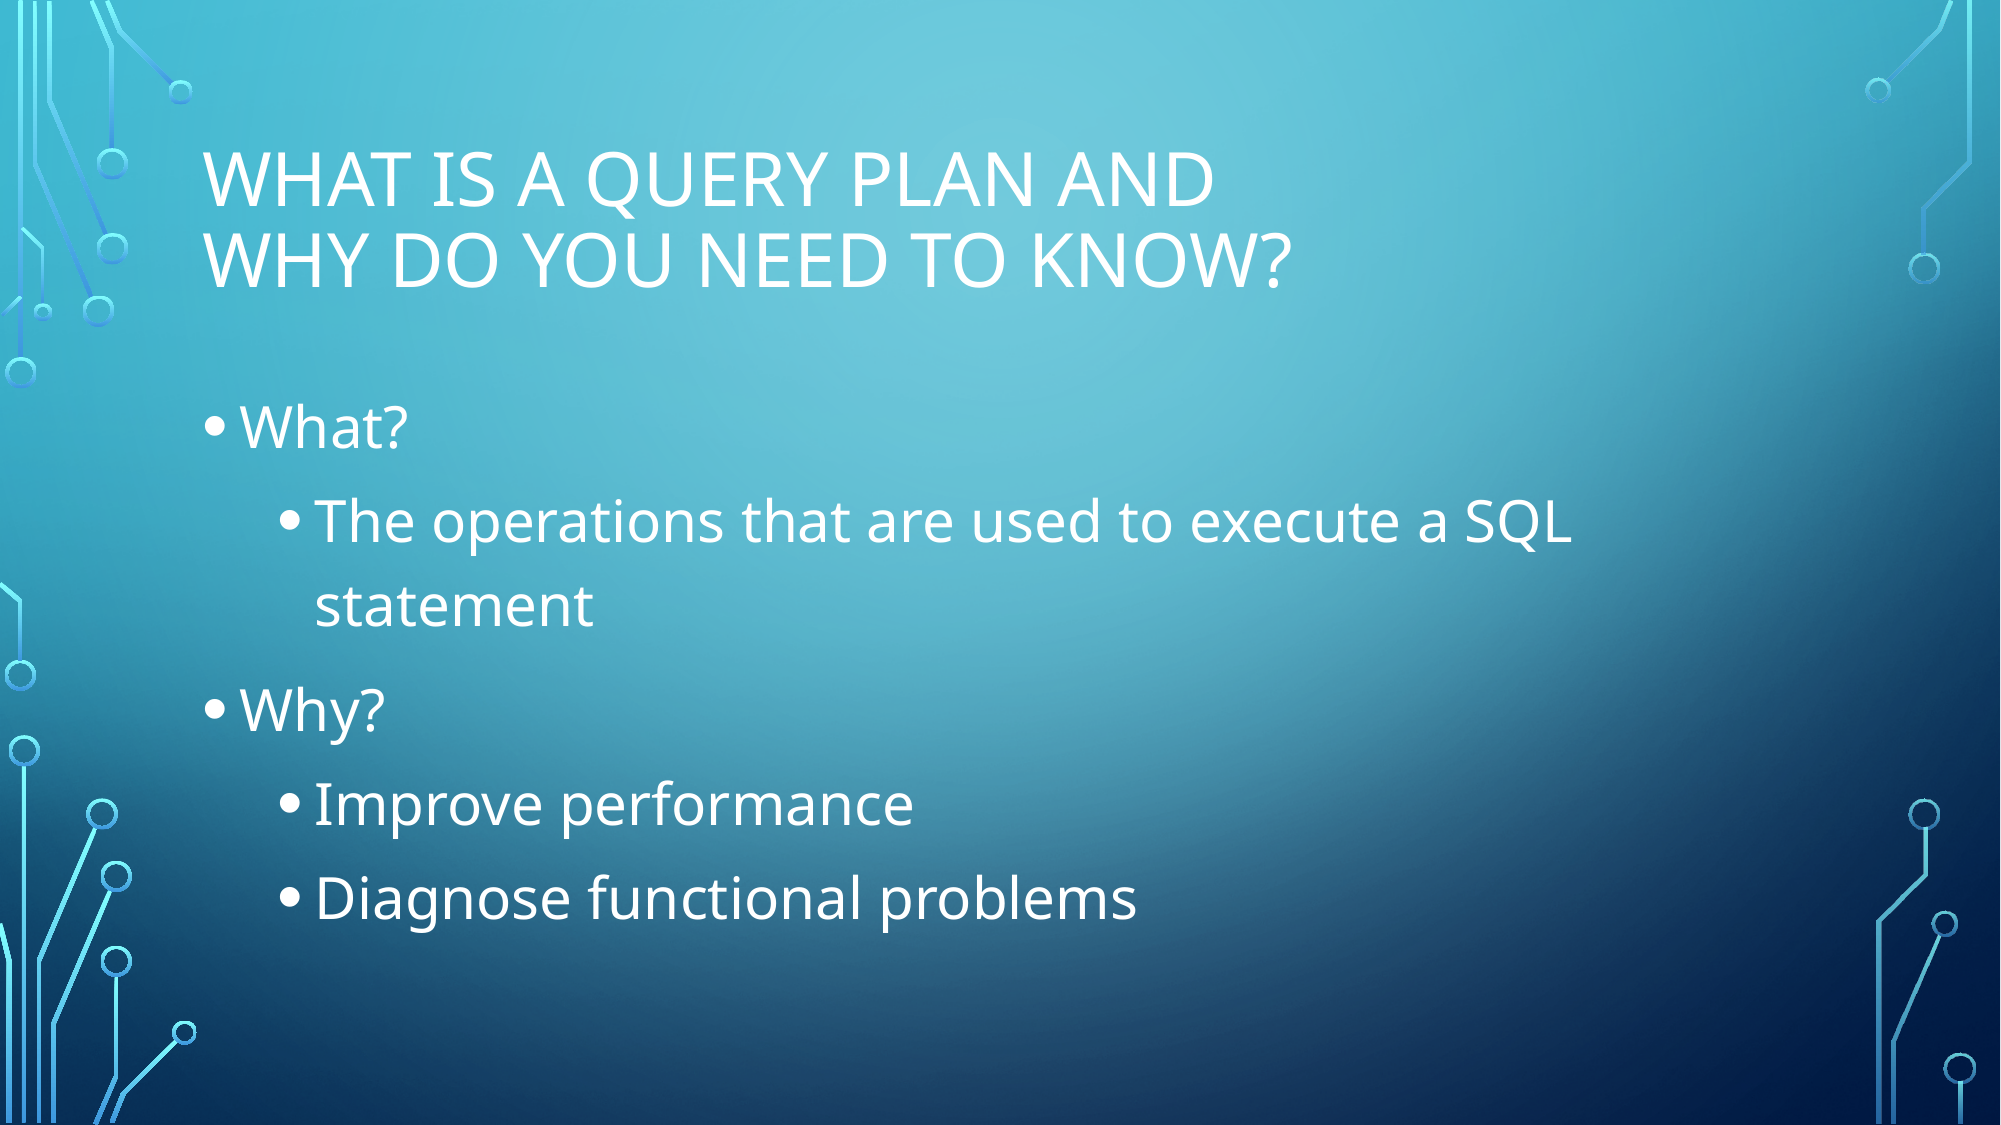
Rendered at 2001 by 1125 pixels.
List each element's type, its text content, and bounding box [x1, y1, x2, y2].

list What? The operations that are used to execute a SQL statement Why? Improve performance Diagnose functional problems [187, 369, 1813, 950]
title What is a query plan and why do you need to know? [187, 101, 1813, 344]
